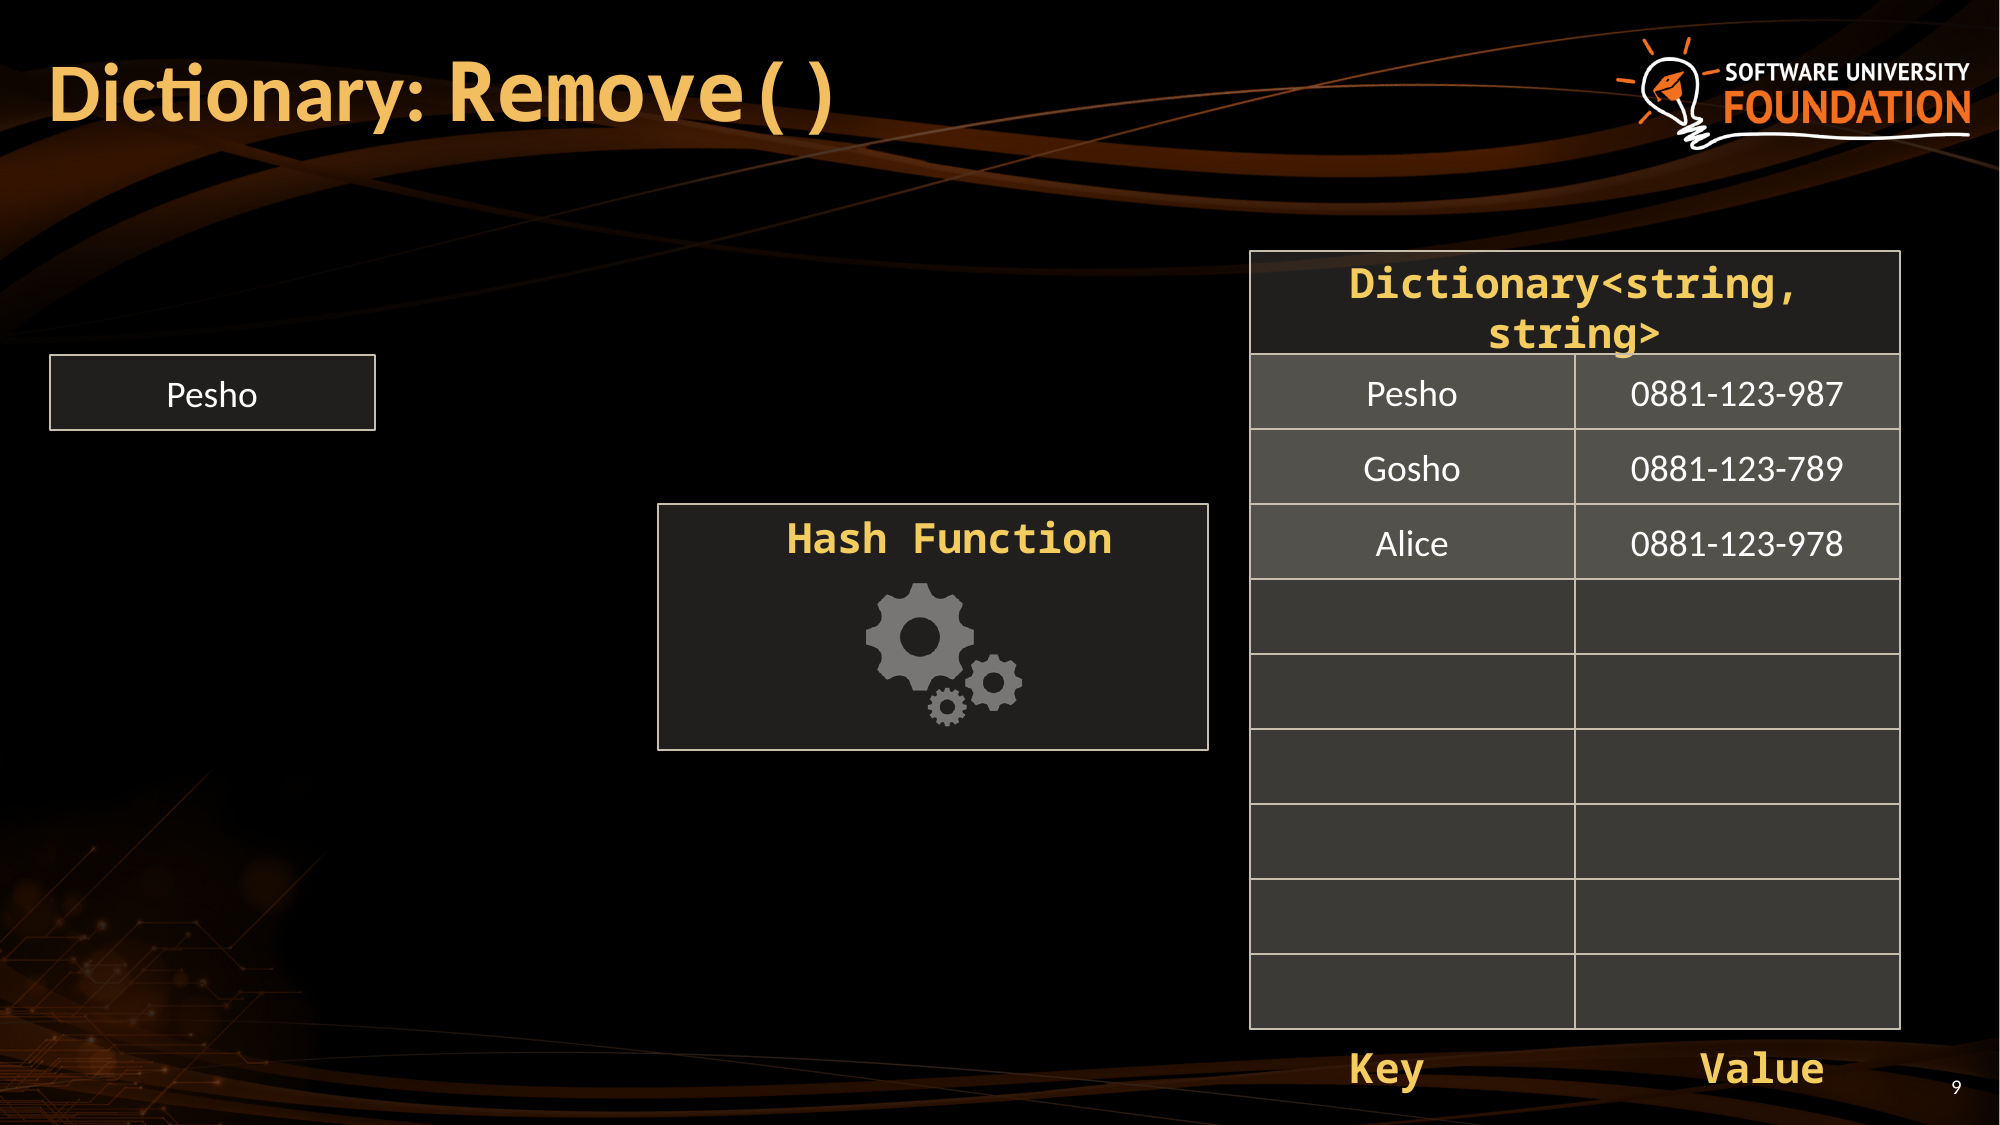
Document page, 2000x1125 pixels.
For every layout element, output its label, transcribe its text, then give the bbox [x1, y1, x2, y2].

title Dictionary: Remove() [30, 3, 1602, 186]
text_box Hash Function [724, 504, 1175, 620]
text_box Gosho [1249, 429, 1574, 504]
text_box [1249, 804, 1574, 879]
text_box Pesho [49, 355, 375, 430]
text_box [1040, 504, 1209, 750]
text_box [1574, 879, 1900, 954]
text_box [1574, 729, 1900, 804]
text_box Key Value [1249, 1034, 1900, 1100]
text_box 0881-123-789 [1574, 429, 1900, 504]
text_box [658, 504, 847, 750]
text_box [1574, 804, 1900, 879]
text_box [1574, 654, 1900, 729]
text_box [1574, 580, 1900, 654]
text_box 0881-123-978 [1574, 504, 1900, 580]
text_box Dictionary<string, string> [1249, 249, 1900, 354]
text_box [1249, 729, 1574, 804]
text_box Pesho [1249, 354, 1574, 429]
text_box [1249, 580, 1574, 654]
text_box [1574, 954, 1900, 1030]
text_box [1249, 879, 1574, 954]
text_box [1249, 954, 1574, 1030]
text_box Alice [1249, 504, 1574, 580]
text_box 0881-123-987 [1574, 354, 1900, 429]
picture [0, 0, 2000, 1125]
text_box [1249, 654, 1574, 729]
slide_number 9 [1897, 1070, 1968, 1103]
